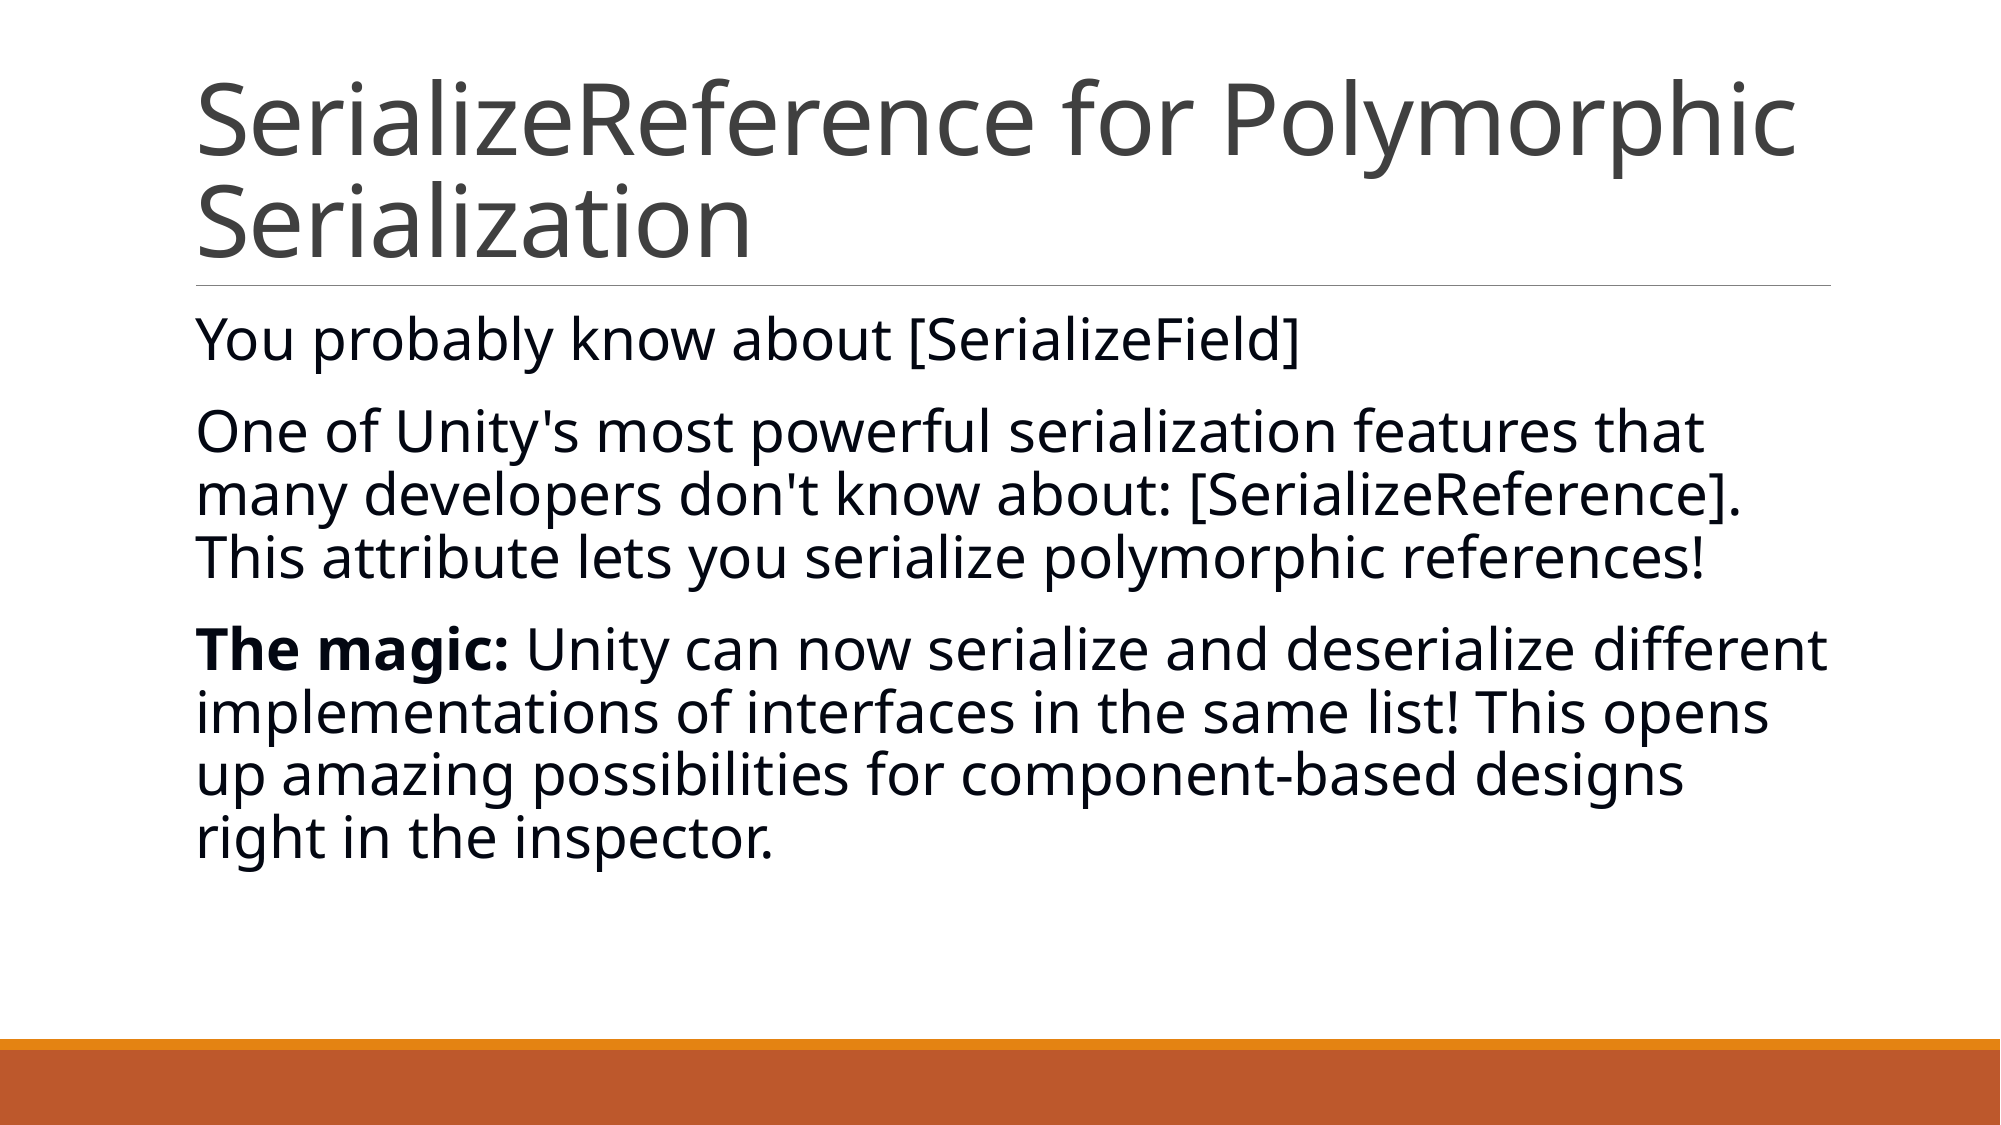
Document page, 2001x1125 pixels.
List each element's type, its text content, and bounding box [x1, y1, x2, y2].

list You probably know about [SerializeField] One of Unity's most powerful serialization features that many developers don't know about: [SerializeReference]. This attribute lets you serialize polymorphic references! The magic: Unity can now serialize and deserialize different implementations of interfaces in the same list! This opens up amazing possibilities for component-based designs right in the inspector. [180, 302, 1830, 963]
title SerializeReference for Polymorphic Serialization [180, 47, 1830, 285]
